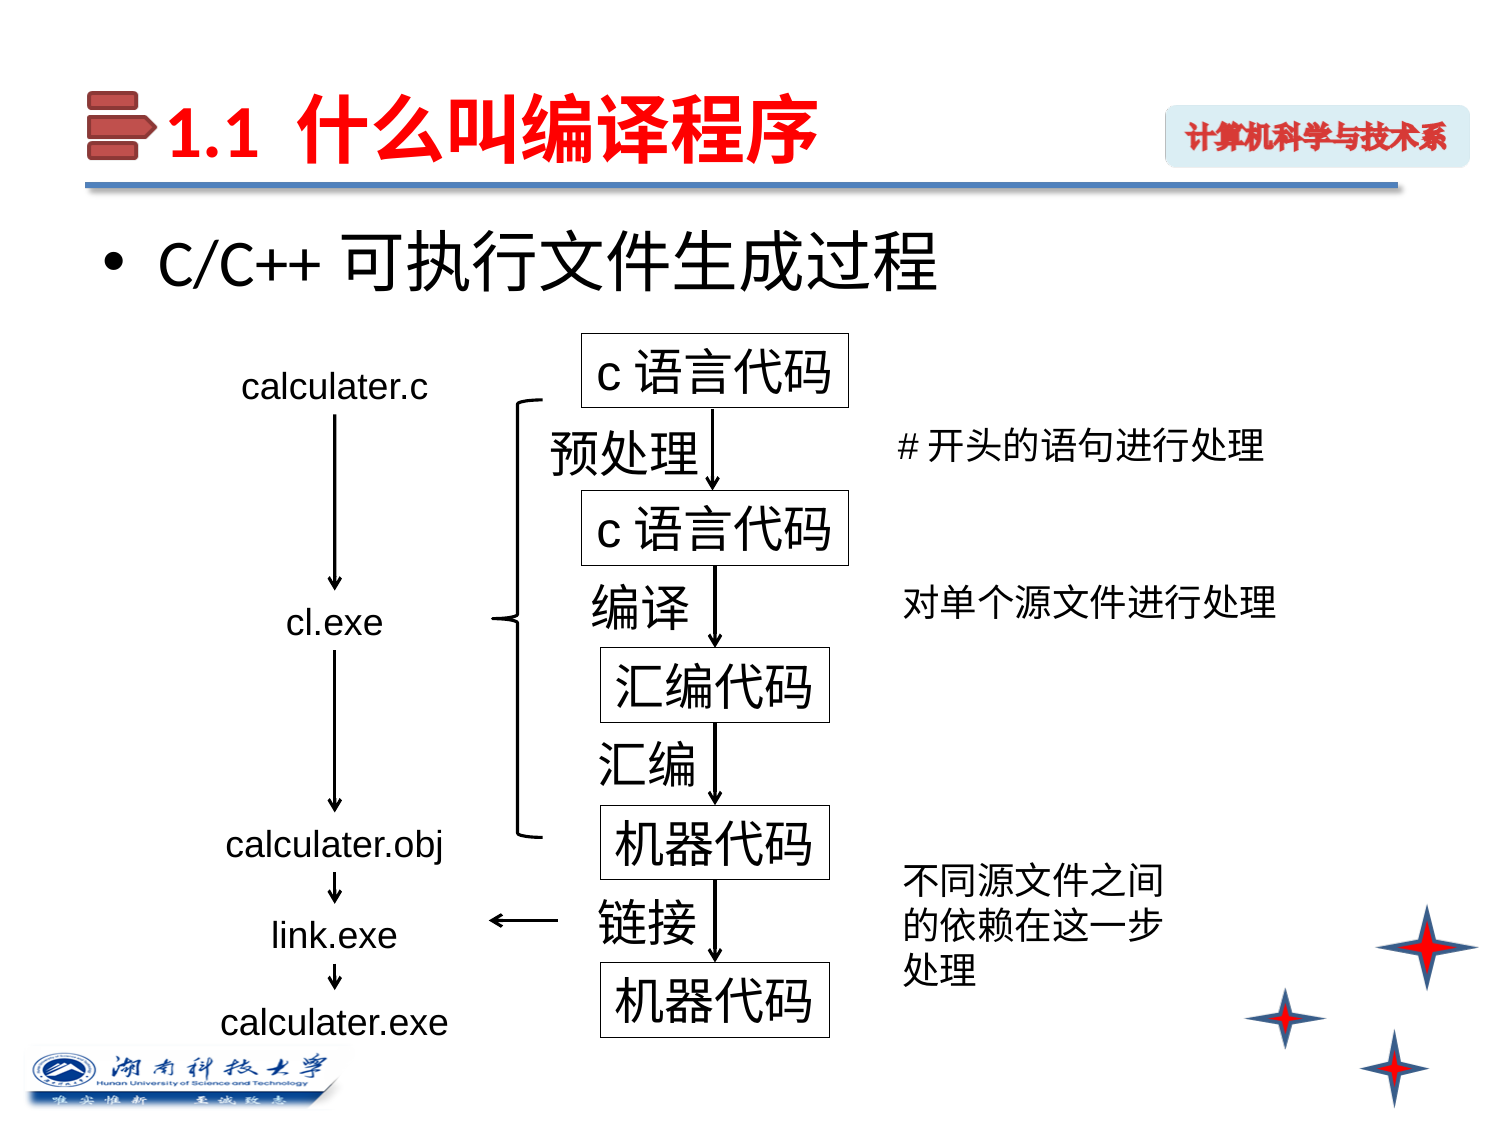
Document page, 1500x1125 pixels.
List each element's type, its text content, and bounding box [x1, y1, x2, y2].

text_box calculater.exe [205, 990, 464, 1050]
text_box c语言代码 [581, 490, 849, 566]
text_box 机器代码 [600, 962, 830, 1038]
text_box 编译 [575, 569, 705, 644]
text_box [491, 399, 543, 839]
text_box 机器代码 [600, 805, 830, 880]
picture [21, 91, 1479, 1113]
text_box #开头的语句进行处理 [883, 415, 1280, 475]
text_box 预处理 [543, 415, 708, 490]
list C/C++可执行文件生成过程 [87, 212, 1443, 314]
text_box 汇编代码 [600, 647, 830, 723]
text_box link.exe [256, 903, 413, 964]
text_box calculater.obj [210, 812, 459, 873]
text_box 对单个源文件进行处理 [887, 571, 1293, 631]
text_box 不同源文件之间的依赖在这一步处理 [887, 849, 1201, 1000]
text_box c语言代码 [581, 333, 849, 408]
text_box calculater.c [226, 354, 444, 415]
text_box 汇编 [582, 726, 713, 802]
title 1.1 什么叫编译程序 [150, 75, 1163, 175]
text_box 链接 [582, 883, 713, 959]
text_box cl.exe [271, 590, 399, 651]
